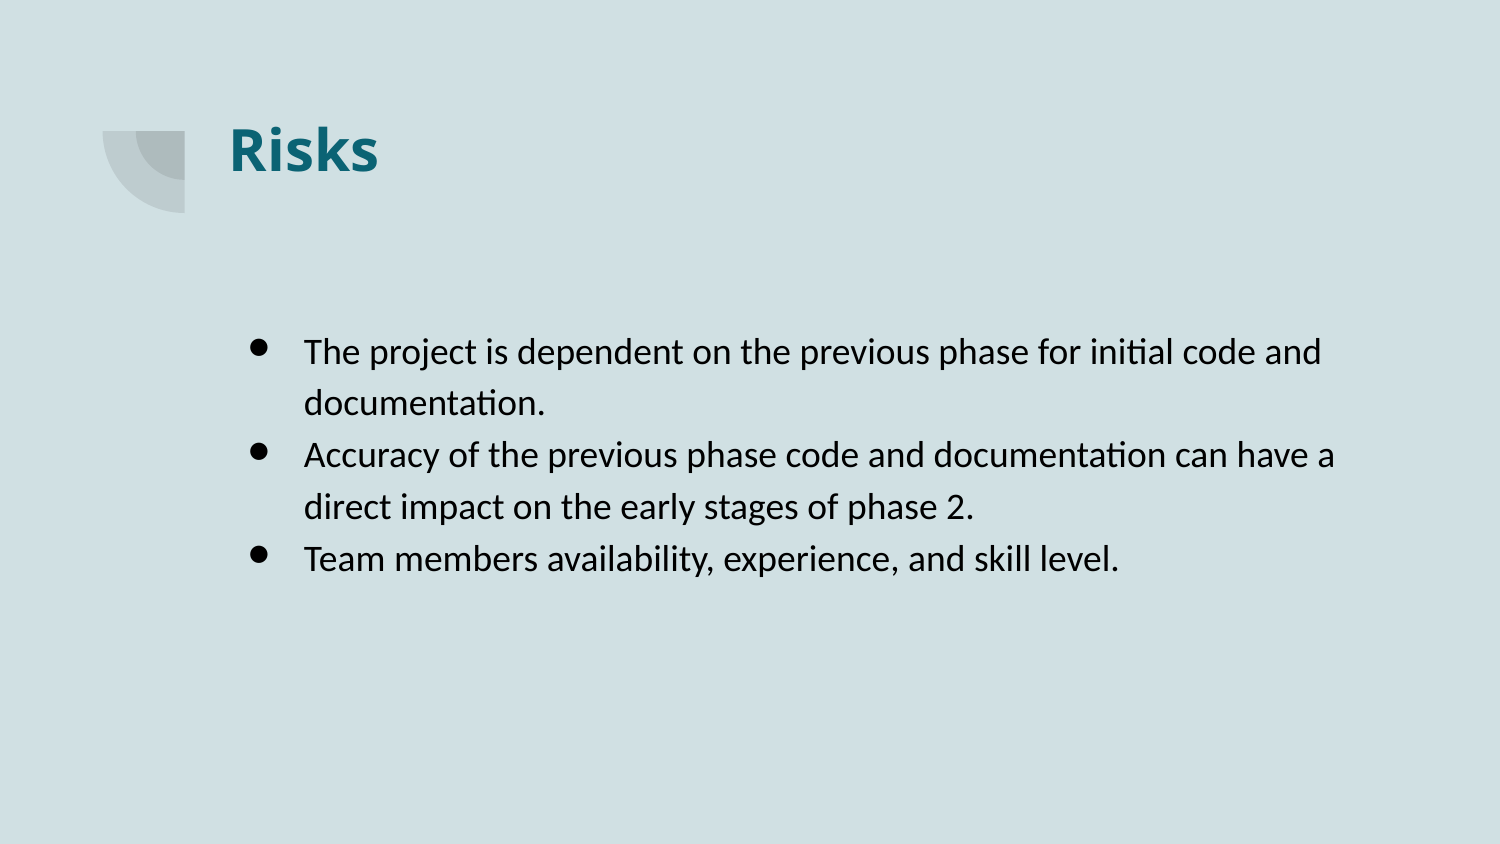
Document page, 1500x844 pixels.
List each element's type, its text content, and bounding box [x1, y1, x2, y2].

title Risks [213, 98, 1368, 263]
list The project is dependent on the previous phase for initial code and documentation. Accuracy of the previous phase code and documentation can have a direct impact on the early stages of phase 2. Team members availability, experience, and skill level. [213, 304, 1368, 722]
